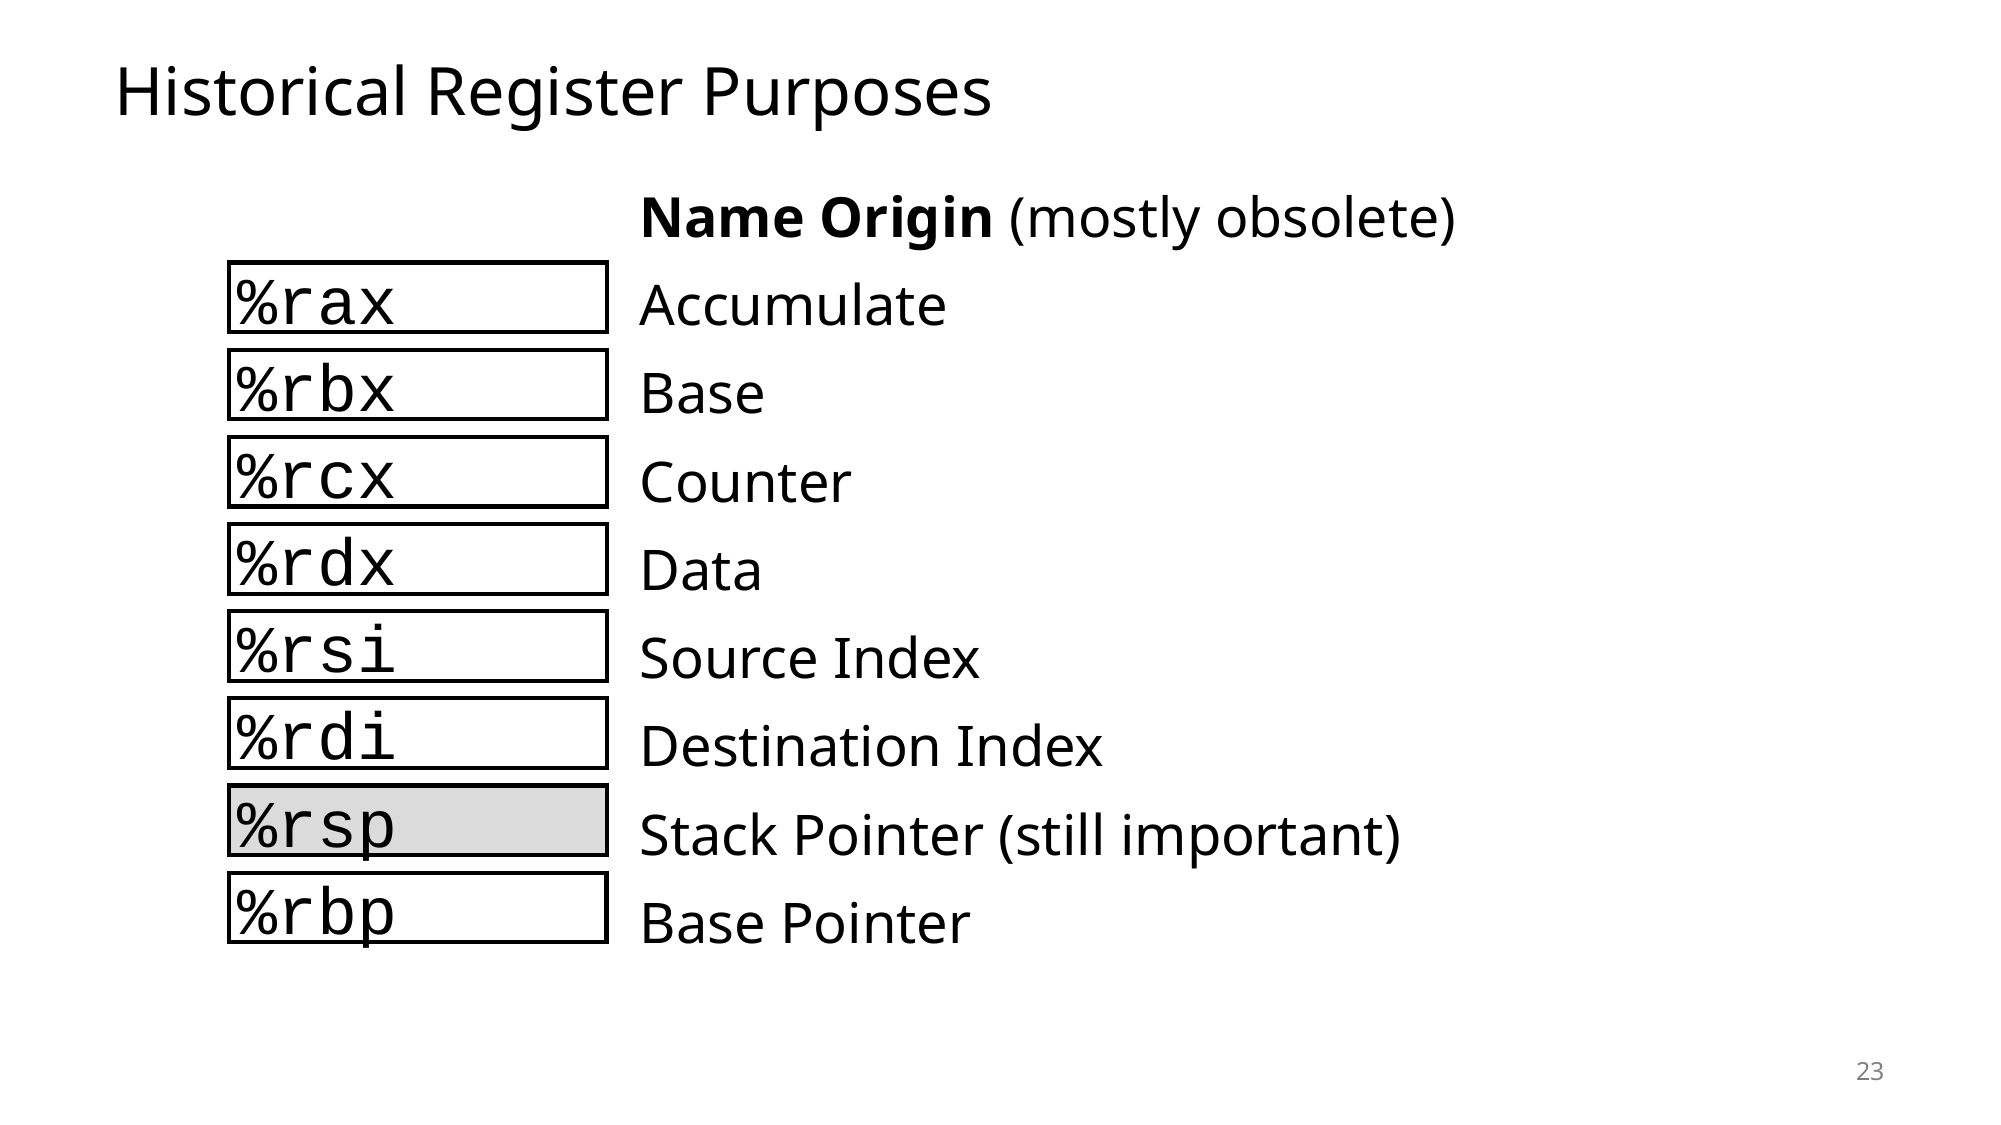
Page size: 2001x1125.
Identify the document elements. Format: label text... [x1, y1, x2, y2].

text_box %rdx [229, 523, 607, 594]
text_box %rax [229, 262, 607, 333]
list Accumulate Base Counter Data Source Index Destination Index Stack Pointer (still important) Base Pointer [624, 269, 1600, 970]
text_box Name Origin (mostly obsolete) [624, 174, 1482, 257]
text_box %rdi [229, 698, 607, 769]
title Historical Register Purposes [99, 37, 1900, 150]
text_box %rsi [229, 611, 607, 681]
text_box %rbp [229, 872, 607, 943]
text_box %rbx [229, 349, 607, 420]
text_box %rsp [229, 785, 607, 856]
text_box %rcx [229, 436, 607, 507]
slide_number 23 [1749, 1042, 1900, 1103]
